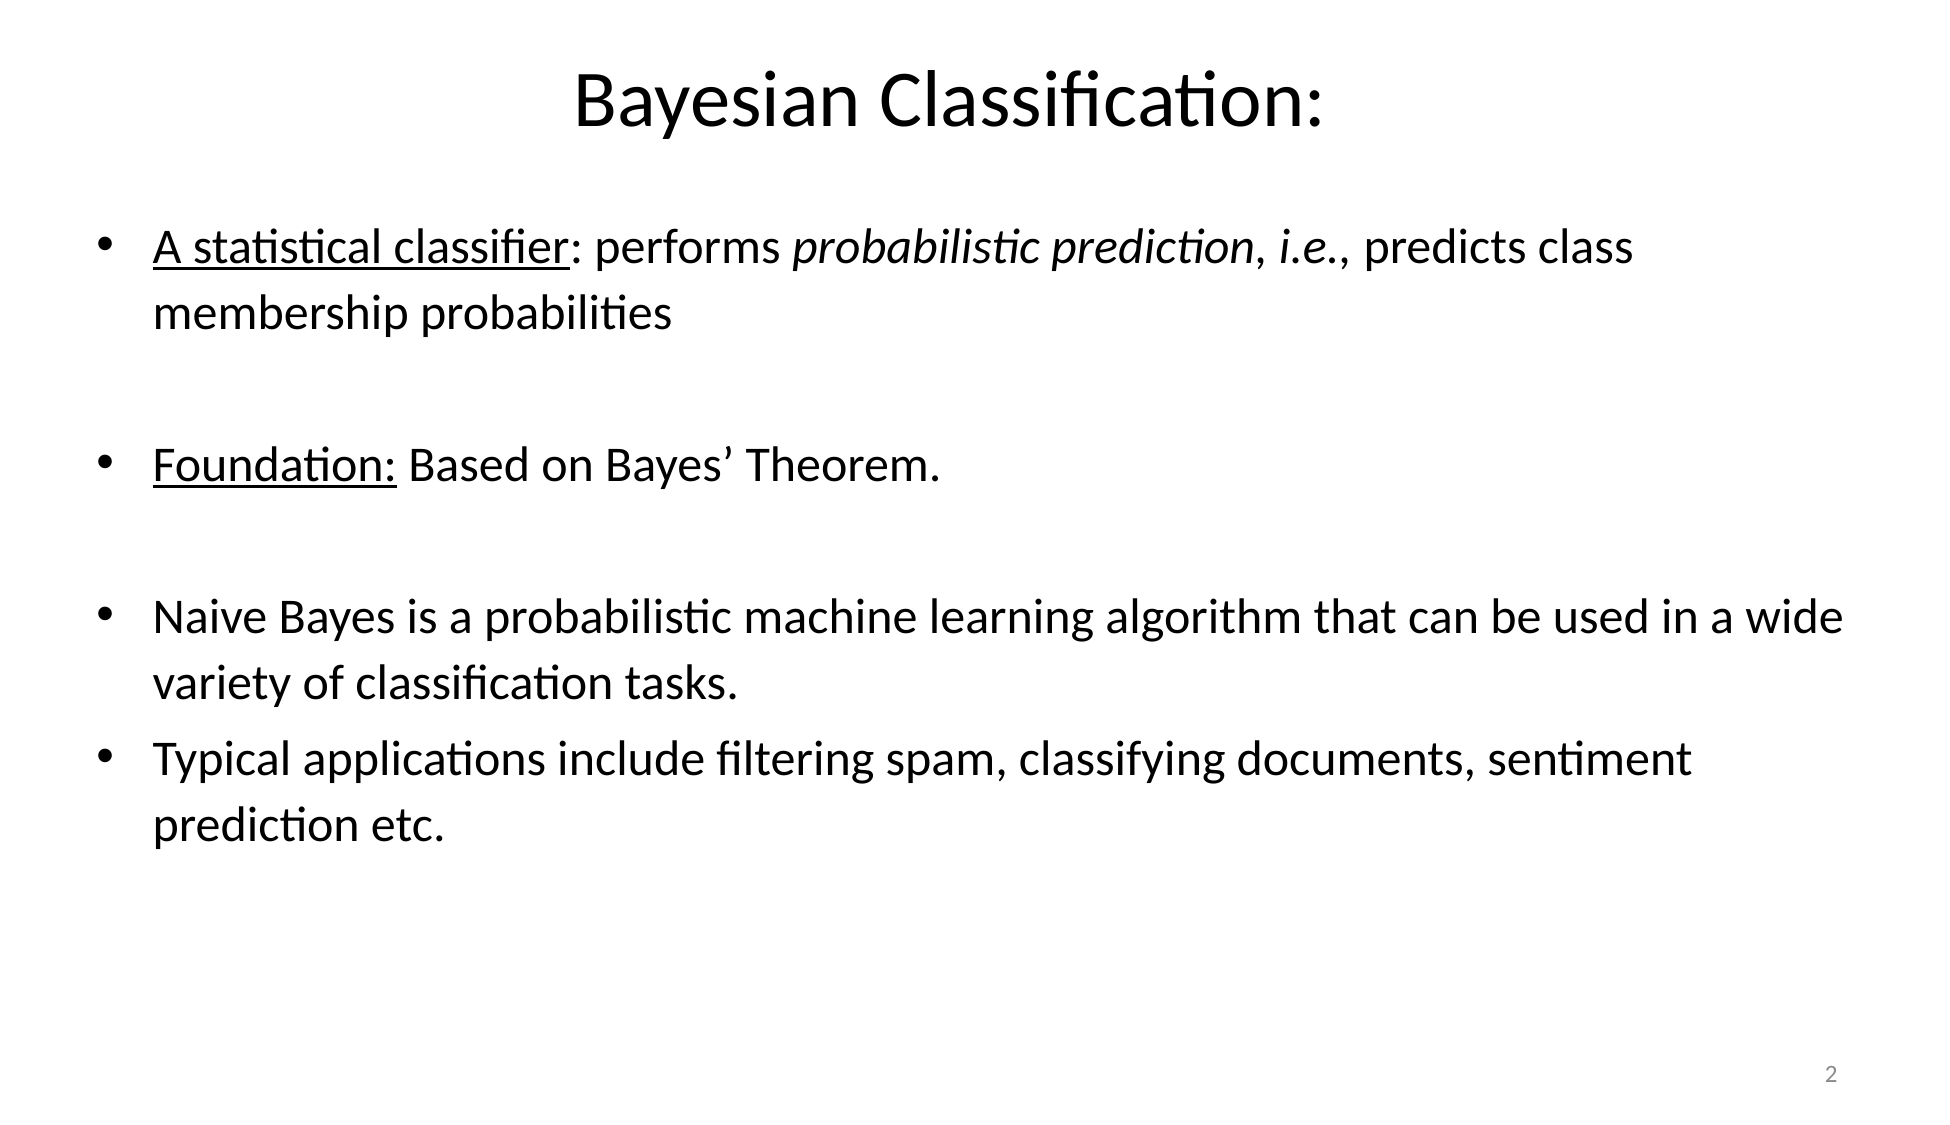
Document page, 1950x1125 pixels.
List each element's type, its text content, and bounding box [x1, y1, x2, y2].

title Bayesian Classification: [129, 37, 1772, 150]
list A statistical classifier: performs probabilistic prediction, i.e., predicts class membership probabilities Foundation: Based on Bayes’ Theorem. Naive Bayes is a probabilistic machine learning algorithm that can be used in a wide variety of classification tasks. Typical applications include filtering spam, classifying documents, sentiment prediction etc. [81, 200, 1885, 1063]
slide_number 2 [1397, 1063, 1853, 1103]
